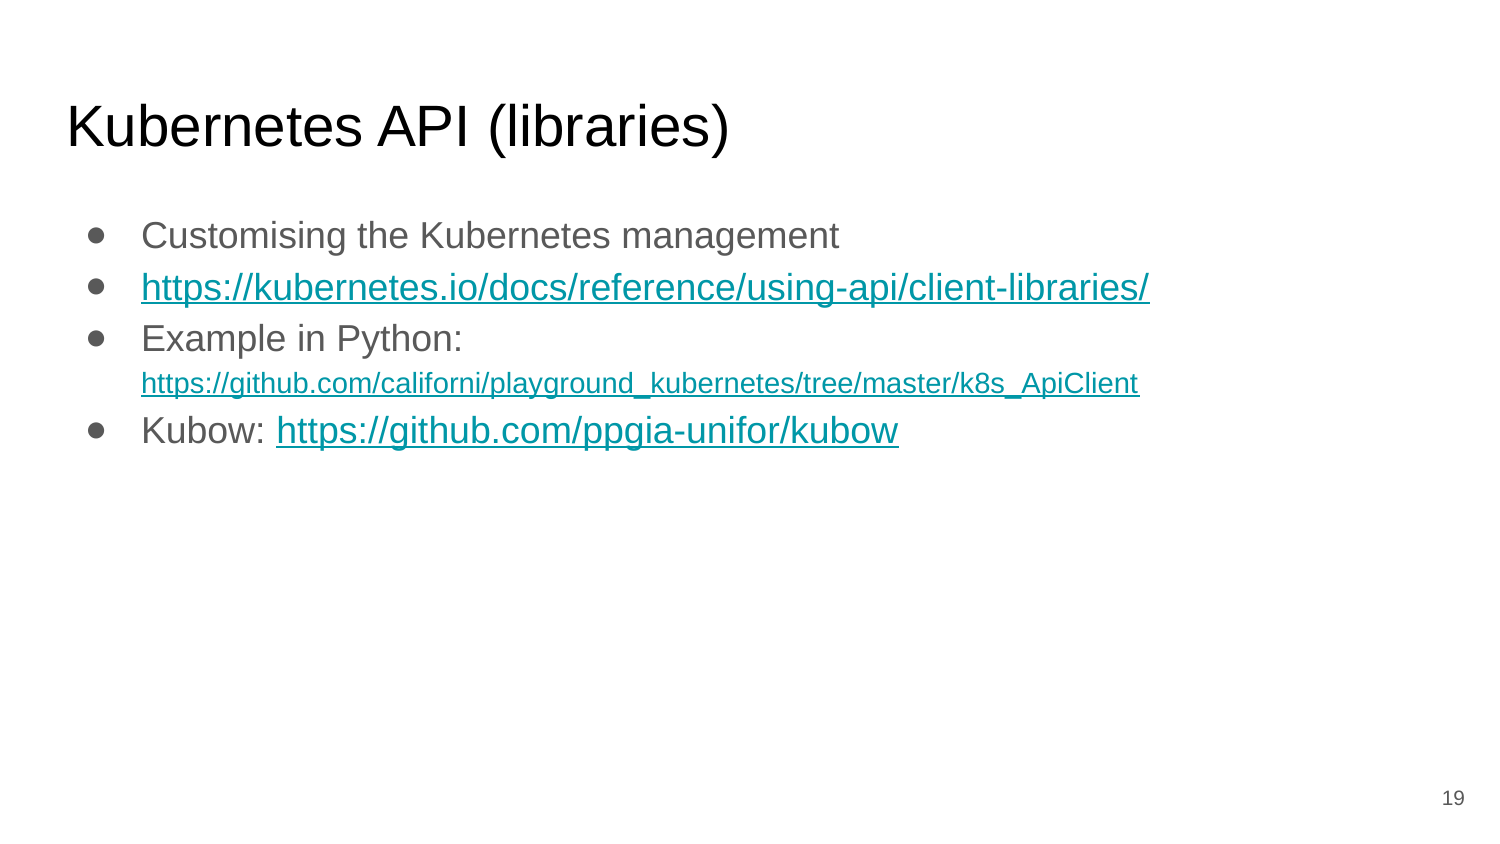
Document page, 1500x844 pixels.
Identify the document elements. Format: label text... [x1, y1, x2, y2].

slide_number ‹#› [1389, 764, 1480, 830]
title Kubernetes API (libraries) [51, 72, 1449, 167]
list Customising the Kubernetes management https://kubernetes.io/docs/reference/using-api/client-libraries/ Example in Python: https://github.com/californi/playground_kubernetes/tree/master/k8s_ApiClient Kubow: https://github.com/ppgia-unifor/kubow [51, 189, 1449, 750]
